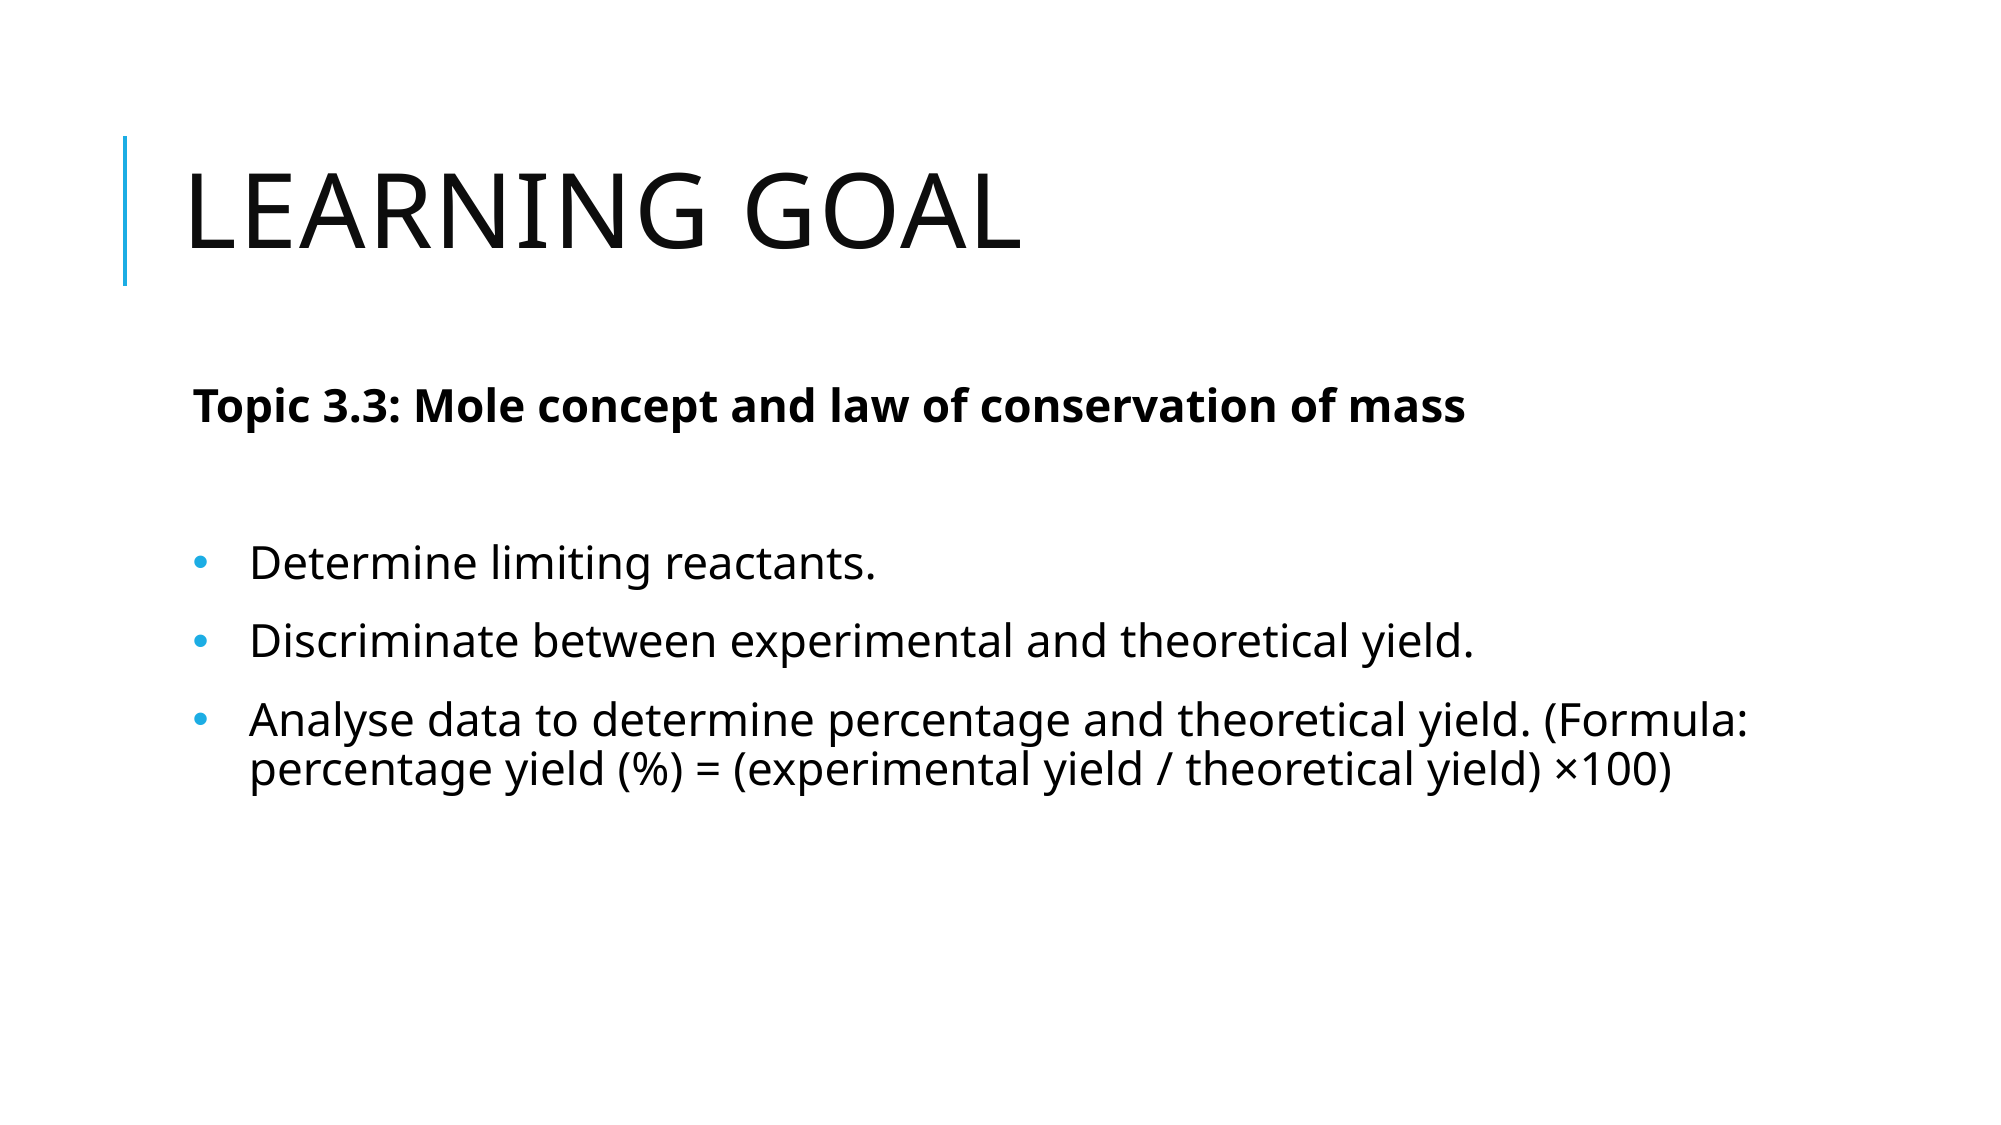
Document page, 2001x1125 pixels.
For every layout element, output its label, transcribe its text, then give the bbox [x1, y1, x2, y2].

list Topic 3.3: Mole concept and law of conservation of mass Determine limiting reactants. Discriminate between experimental and theoretical yield. Analyse data to determine percentage and theoretical yield. (Formula: percentage yield (%) = (experimental yield / theoretical yield) ×100) [168, 375, 1763, 1035]
title Learning goal [168, 96, 1763, 342]
